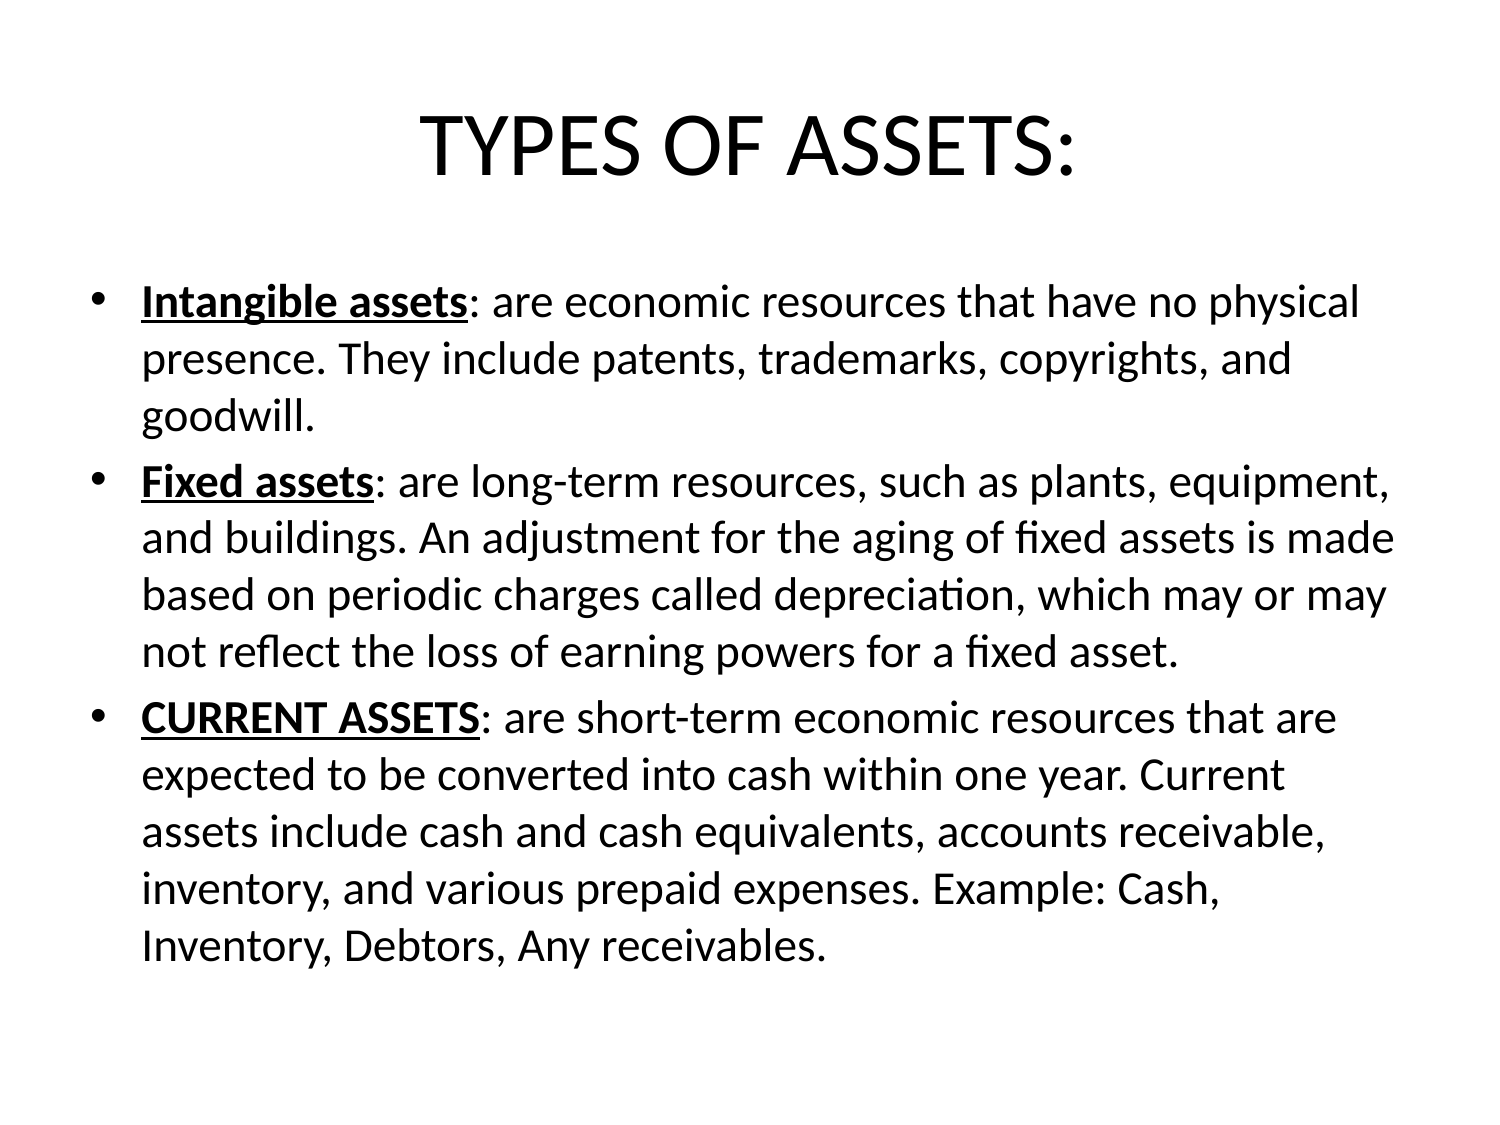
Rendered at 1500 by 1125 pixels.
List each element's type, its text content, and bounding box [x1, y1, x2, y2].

title TYPES OF ASSETS: [75, 45, 1425, 233]
list Intangible assets: are economic resources that have no physical presence. They include patents, trademarks, copyrights, and goodwill. Fixed assets: are long-term resources, such as plants, equipment, and buildings. An adjustment for the aging of fixed assets is made based on periodic charges called depreciation, which may or may not reflect the loss of earning powers for a fixed asset. CURRENT ASSETS: are short-term economic resources that are expected to be converted into cash within one year. Current assets include cash and cash equivalents, accounts receivable, inventory, and various prepaid expenses. Example: Cash, Inventory, Debtors, Any receivables. [75, 262, 1425, 1005]
